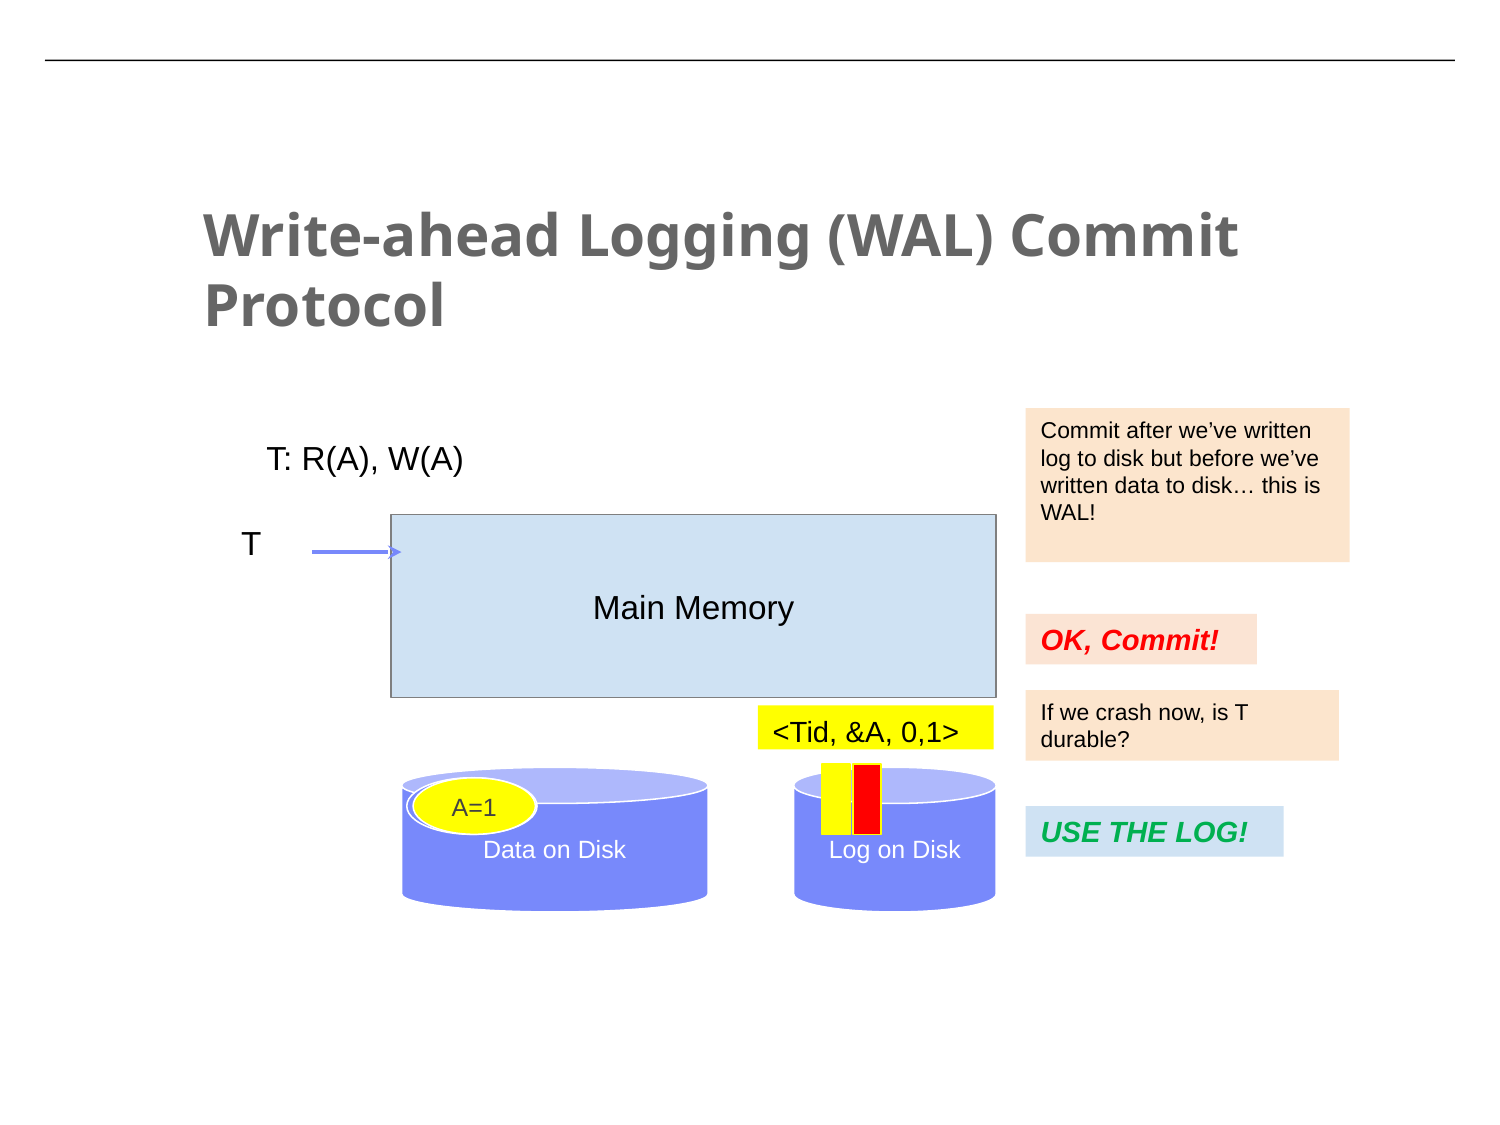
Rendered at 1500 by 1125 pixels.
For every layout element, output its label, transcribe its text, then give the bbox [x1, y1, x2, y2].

text_box T: R(A), W(A) [188, 429, 552, 486]
text_box <Tid, &A, 0,1> [757, 705, 994, 750]
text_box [821, 763, 882, 835]
text_box S5, S6 [401, 767, 708, 803]
text_box Commit after we’ve written log to disk but before we’ve written data to disk… this is WAL! [1025, 408, 1350, 563]
text_box USE THE LOG! [1025, 806, 1284, 857]
text_box If we crash now, is T durable? [1025, 690, 1339, 761]
subtitle [793, 773, 821, 797]
text_box Log on Disk [793, 767, 997, 912]
text_box A=1 [413, 777, 536, 835]
text_box Data on Disk [401, 767, 709, 912]
text_box T [188, 514, 323, 571]
subtitle [882, 767, 997, 803]
text_box A=0 [406, 780, 445, 832]
text_box OK, Commit! [1025, 613, 1257, 665]
text_box Write-ahead Logging (WAL) Commit Protocol [188, 182, 1464, 373]
text_box Main Memory [391, 514, 997, 698]
